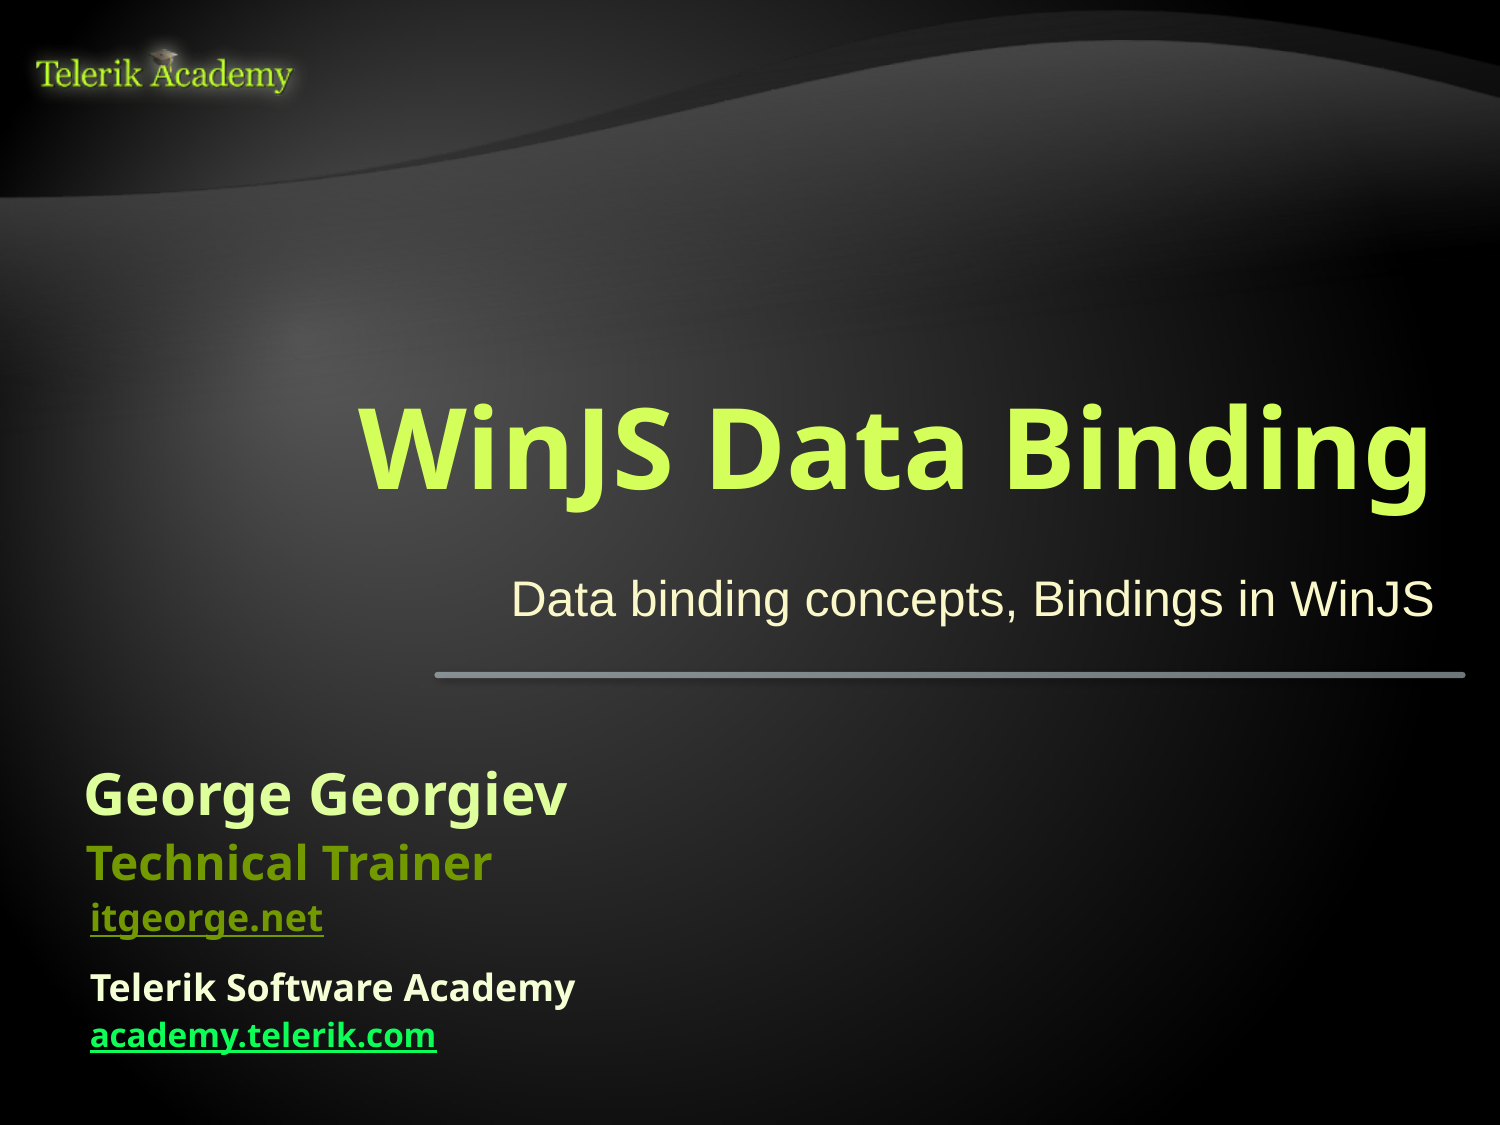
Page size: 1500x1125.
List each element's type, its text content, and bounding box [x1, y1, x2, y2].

list George Georgiev [68, 750, 701, 838]
title WinJS Data Binding [50, 262, 1450, 513]
list Telerik Software Academy [75, 956, 700, 1006]
list academy.telerik.com [75, 1006, 700, 1063]
subtitle Data binding concepts, Bindings in WinJS [99, 549, 1450, 644]
list Technical Trainer [70, 825, 701, 901]
picture [0, 0, 1500, 1125]
list itgeorge.net [75, 886, 700, 948]
